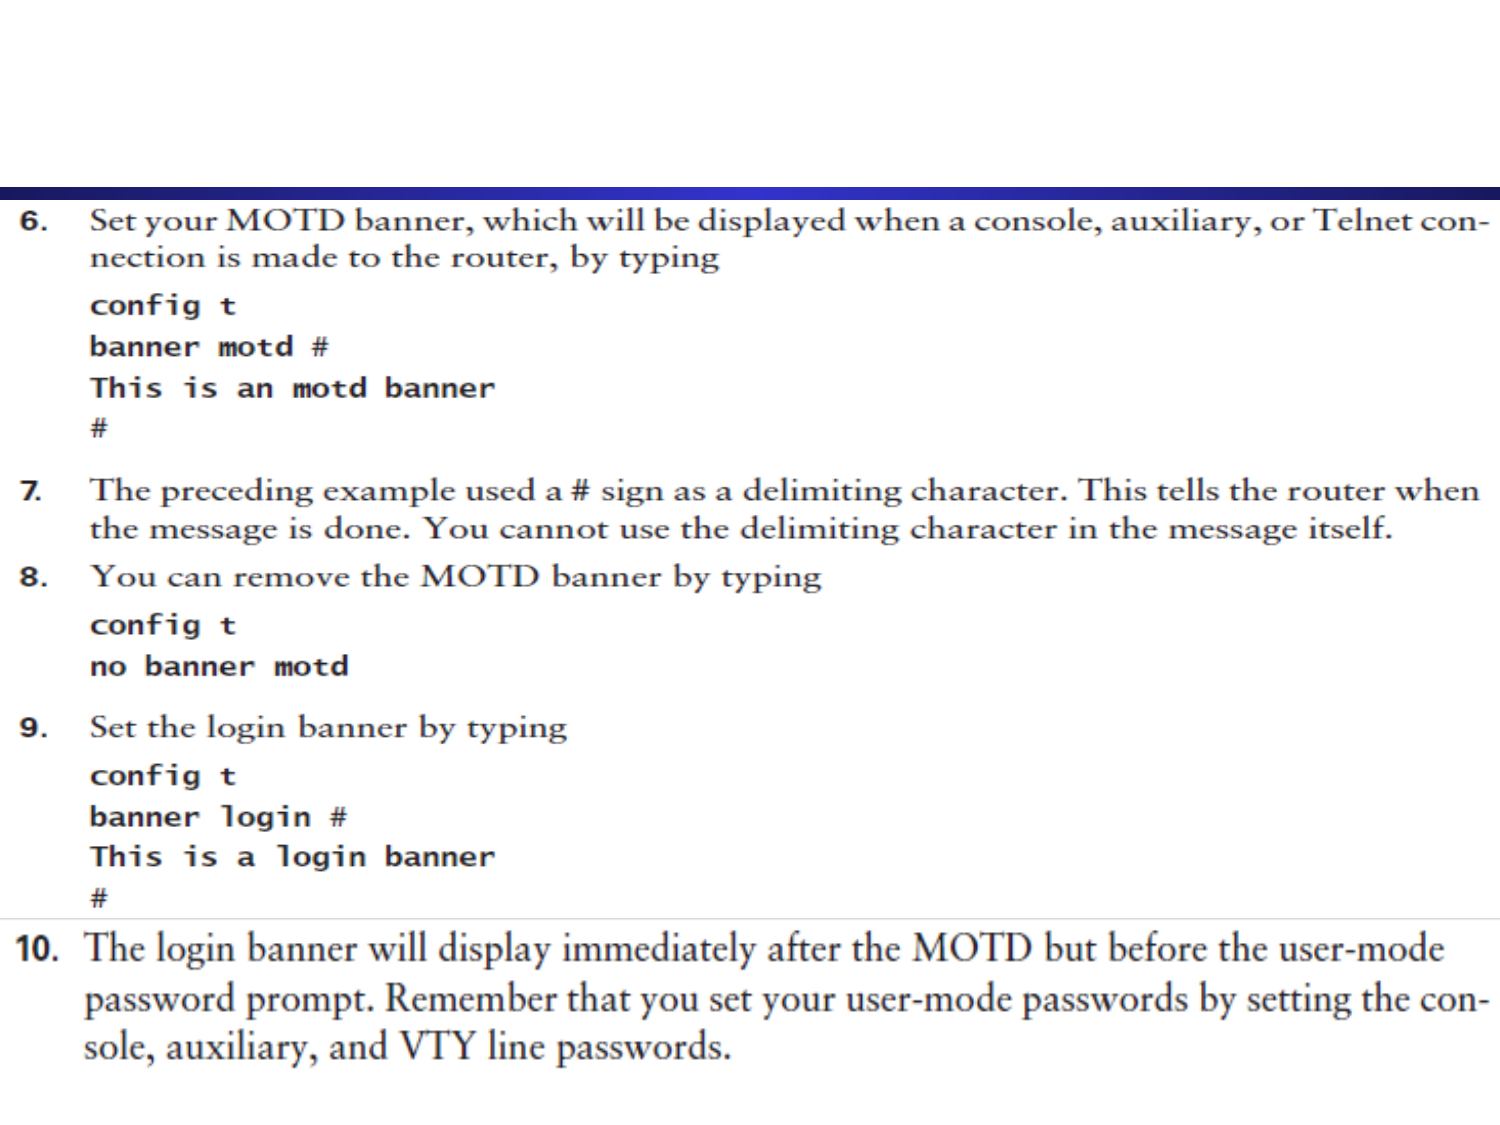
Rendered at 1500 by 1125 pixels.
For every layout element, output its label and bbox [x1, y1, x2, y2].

picture [0, 201, 1500, 913]
picture [0, 918, 1500, 1076]
